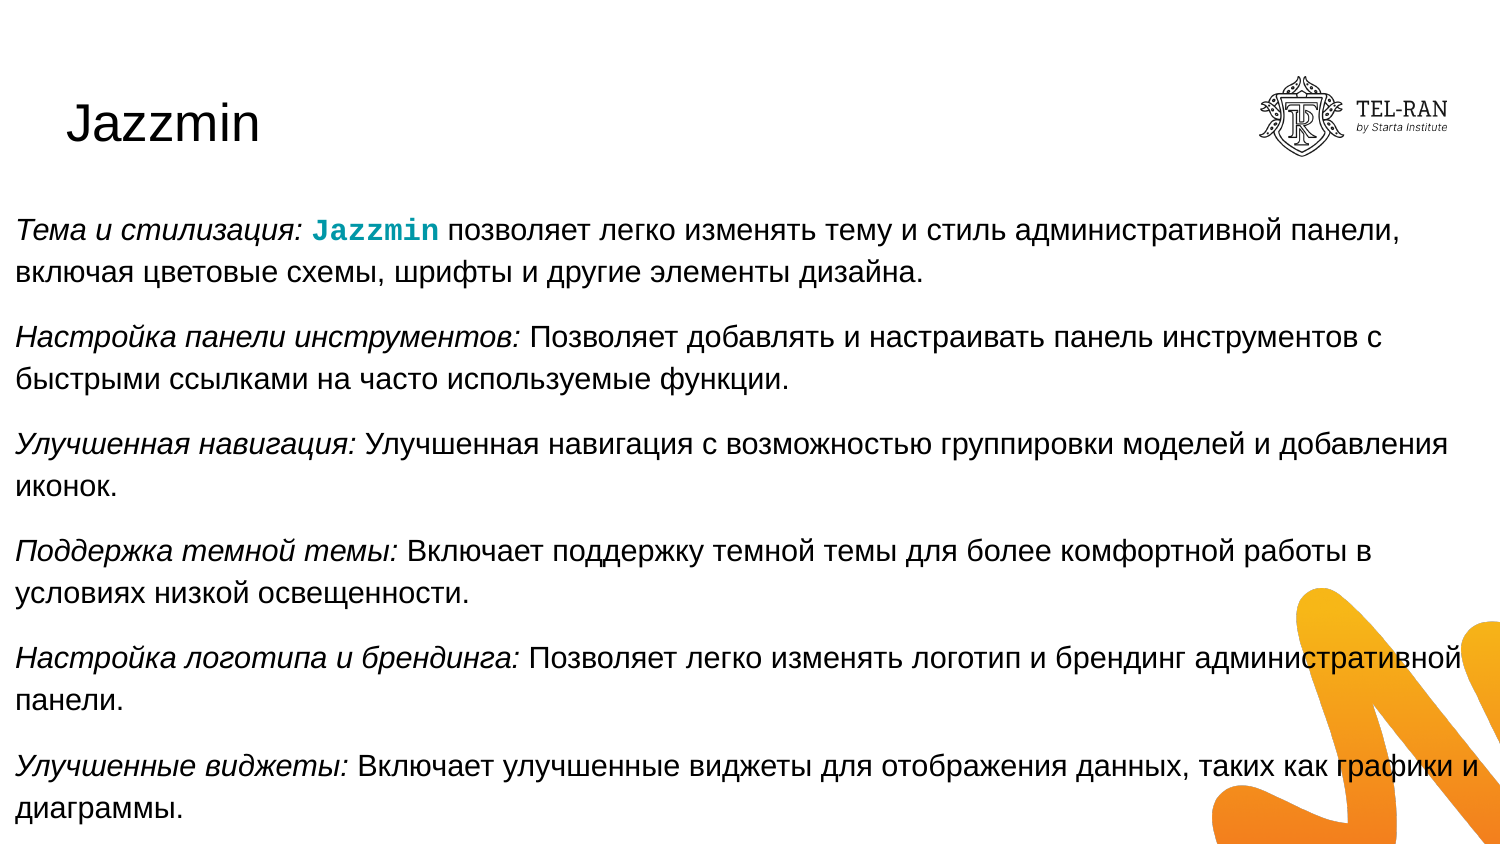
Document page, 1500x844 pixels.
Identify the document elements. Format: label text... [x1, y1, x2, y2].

list Тема и стилизация: Jazzmin позволяет легко изменять тему и стиль административной панели, включая цветовые схемы, шрифты и другие элементы дизайна. Настройка панели инструментов: Позволяет добавлять и настраивать панель инструментов с быстрыми ссылками на часто используемые функции. Улучшенная навигация: Улучшенная навигация с возможностью группировки моделей и добавления иконок. Поддержка темной темы: Включает поддержку темной темы для более комфортной работы в условиях низкой освещенности. Настройка логотипа и брендинга: Позволяет легко изменять логотип и брендинг административной панели. Улучшенные виджеты: Включает улучшенные виджеты для отображения данных, таких как графики и диаграммы. [0, 189, 1500, 844]
picture [1259, 76, 1447, 157]
title Jazzmin [51, 72, 1449, 167]
picture [1152, 588, 1500, 844]
